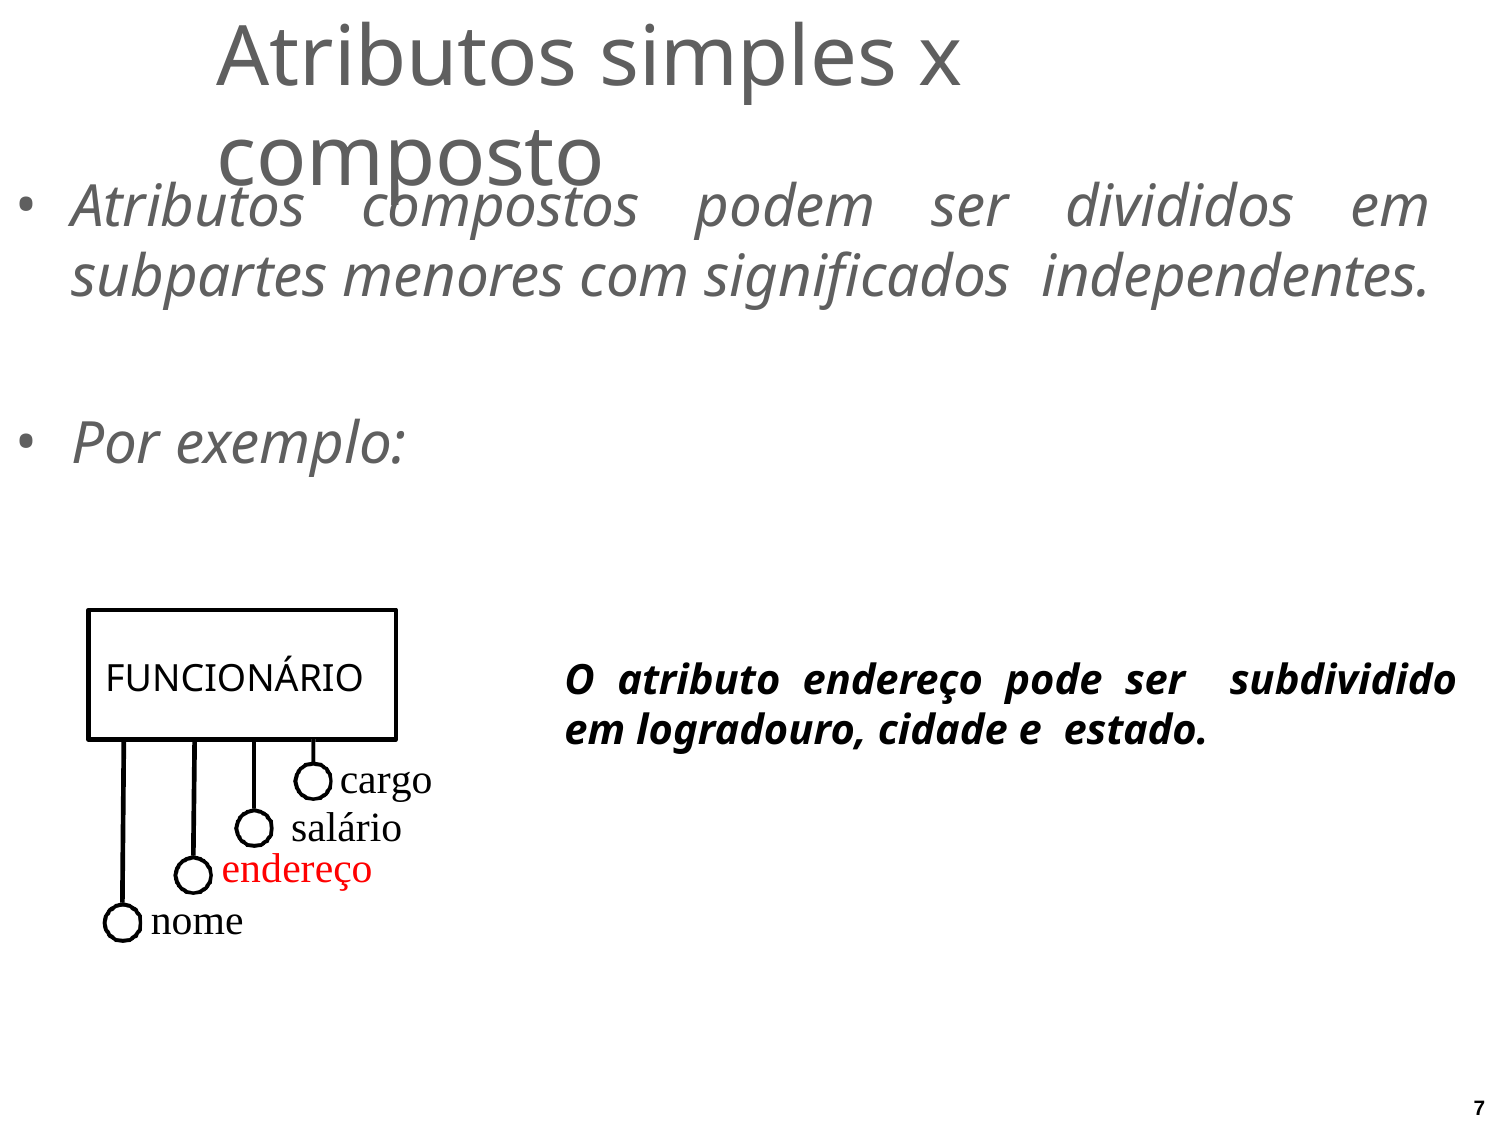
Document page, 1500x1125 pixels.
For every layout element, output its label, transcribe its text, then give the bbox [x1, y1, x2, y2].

text_box endereço nome [218, 838, 375, 943]
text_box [86, 607, 399, 742]
text_box Atributos compostos podem ser divididos em subpartes menores com significados independentes. Por exemplo: [12, 166, 1488, 475]
text_box cargo salário [337, 748, 434, 850]
text_box 7 [1467, 1094, 1492, 1120]
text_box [102, 736, 214, 943]
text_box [233, 739, 334, 849]
text_box O atributo endereço pode ser subdividido em logradouro, cidade e estado. [562, 650, 1458, 753]
title Atributos simples x composto [214, 0, 1296, 166]
